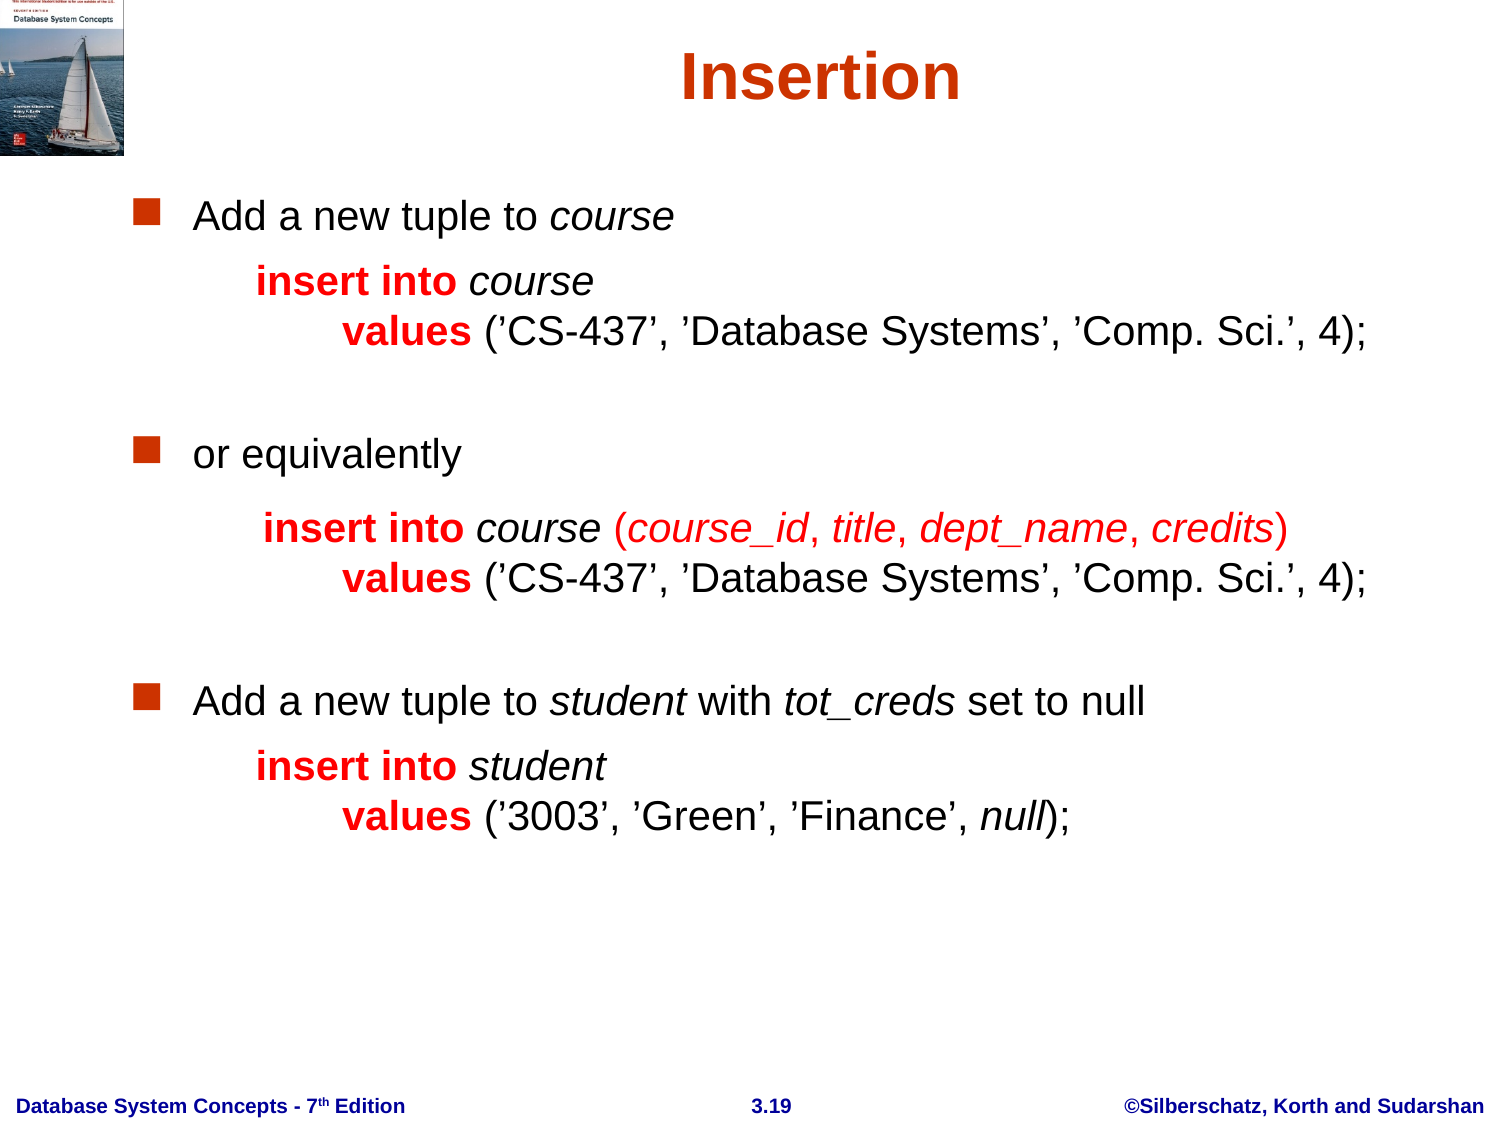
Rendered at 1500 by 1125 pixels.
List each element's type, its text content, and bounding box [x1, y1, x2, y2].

picture [0, 0, 124, 156]
list Add a new tuple to course insert into course values (’CS-437’, ’Database Systems’, ’Comp. Sci.’, 4); or equivalently insert into course (course_id, title, dept_name, credits) values (’CS-437’, ’Database Systems’, ’Comp. Sci.’, 4); Add a new tuple to student with tot_creds set to null insert into student values (’3003’, ’Green’, ’Finance’, null); [121, 181, 1409, 982]
title Insertion [158, 45, 1485, 121]
